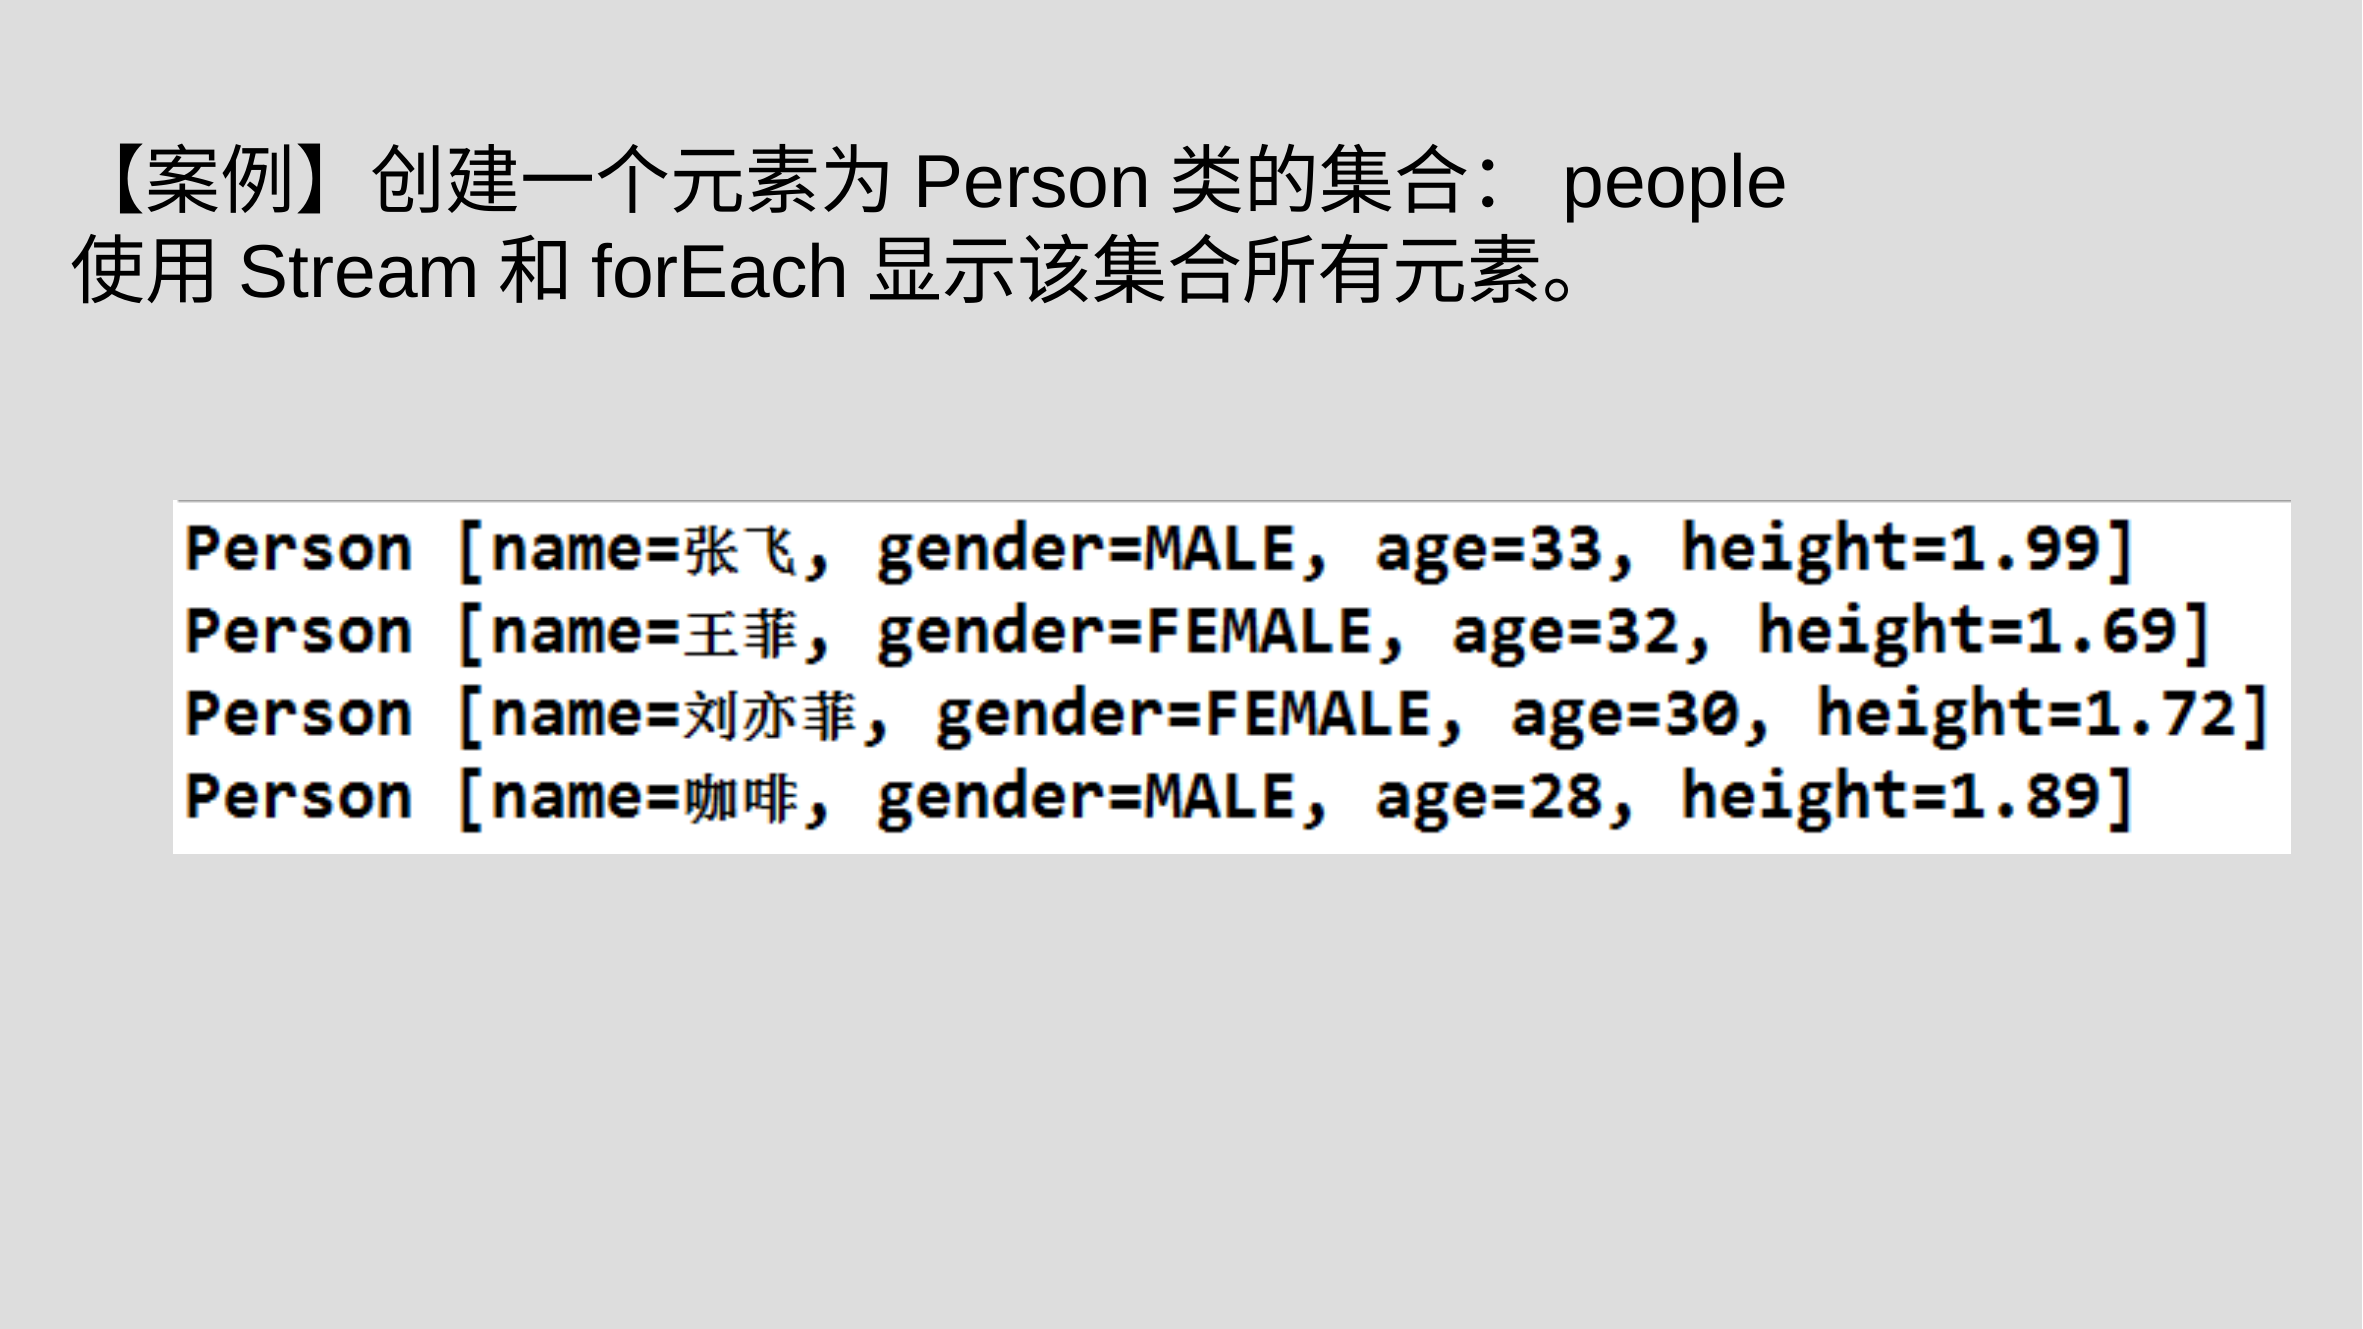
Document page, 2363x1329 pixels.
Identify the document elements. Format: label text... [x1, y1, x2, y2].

picture [173, 499, 2291, 854]
text_box 【案例】创建一个元素为Person类的集合：people 使用Stream和forEach显示该集合所有元素。 [56, 125, 2318, 320]
